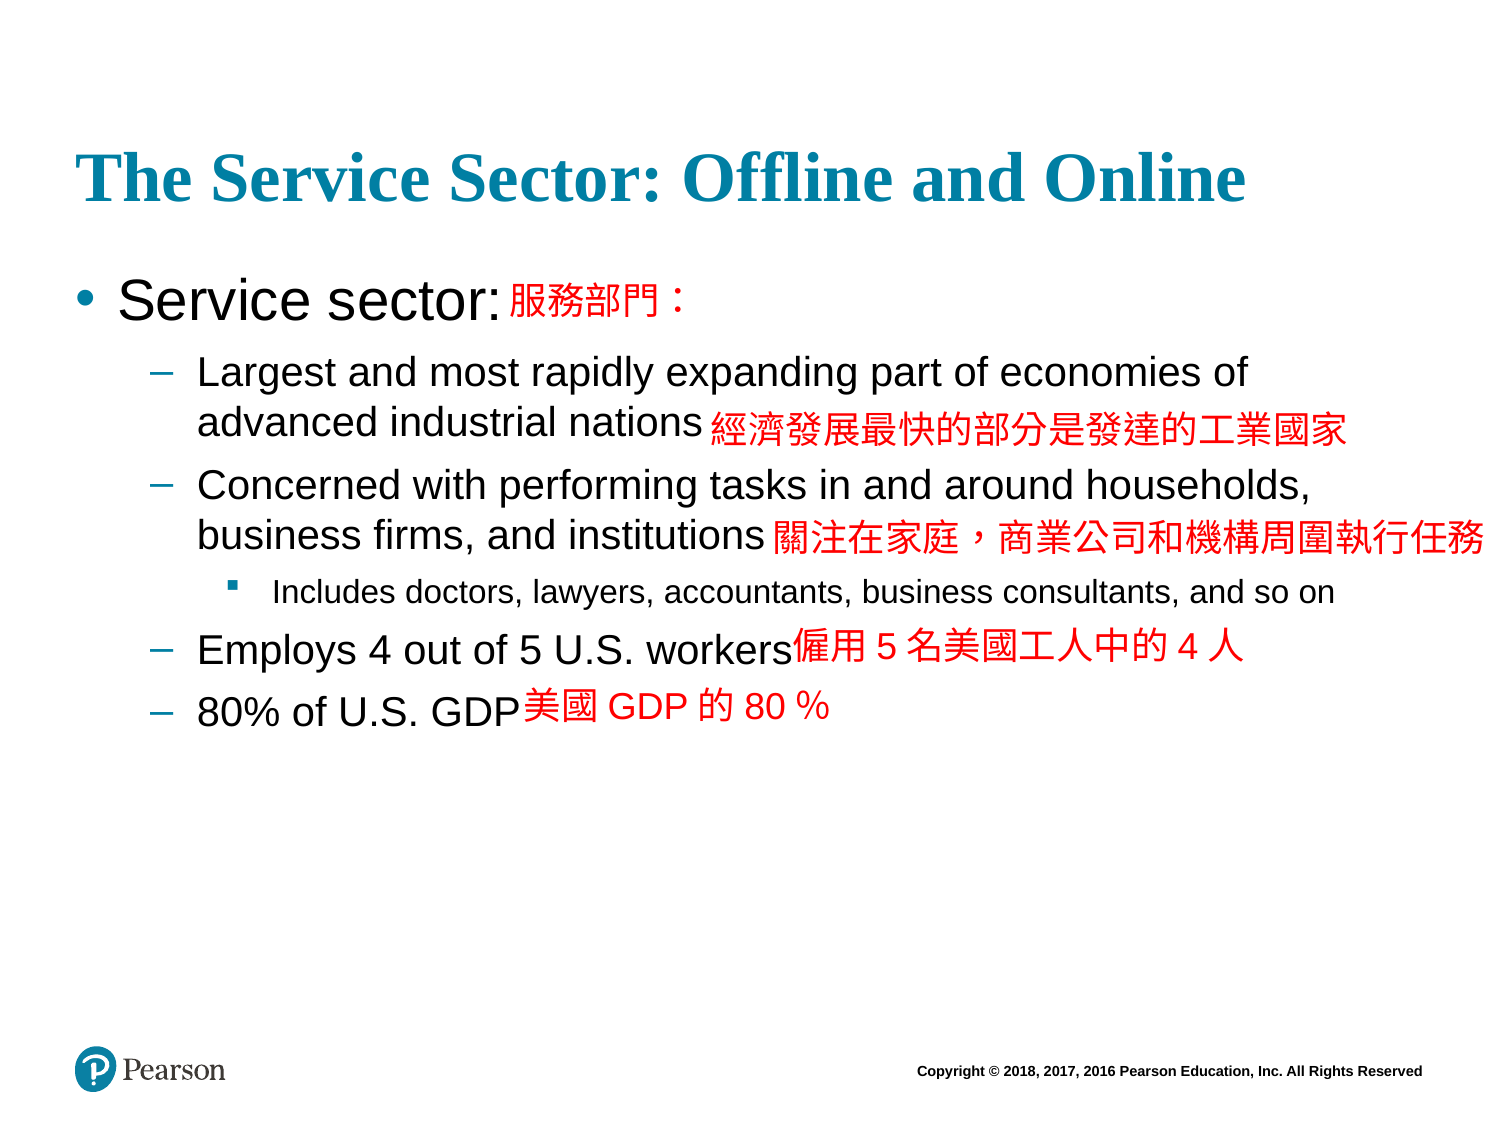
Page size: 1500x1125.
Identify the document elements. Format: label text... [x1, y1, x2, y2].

text_box 僱用5名美國工人中的4人 [777, 614, 1260, 675]
text_box 經濟發展最快的部分是發達的工業國家 [695, 398, 1364, 459]
text_box 關注在家庭，商業公司和機構周圍執行任務 [758, 506, 1500, 566]
text_box 服務部門： [495, 269, 713, 330]
list Service sector: Largest and most rapidly expanding part of economies of advanced industrial nations Concerned with performing tasks in and around households, business firms, and institutions Includes doctors, lawyers, accountants, business consultants, and so on Employs 4 out of 5 U.S. workers 80% of U.S. GDP [75, 262, 1425, 1005]
title The Service Sector: Offline and Online [75, 35, 1425, 216]
text_box 美國GDP的80％ [508, 674, 847, 735]
